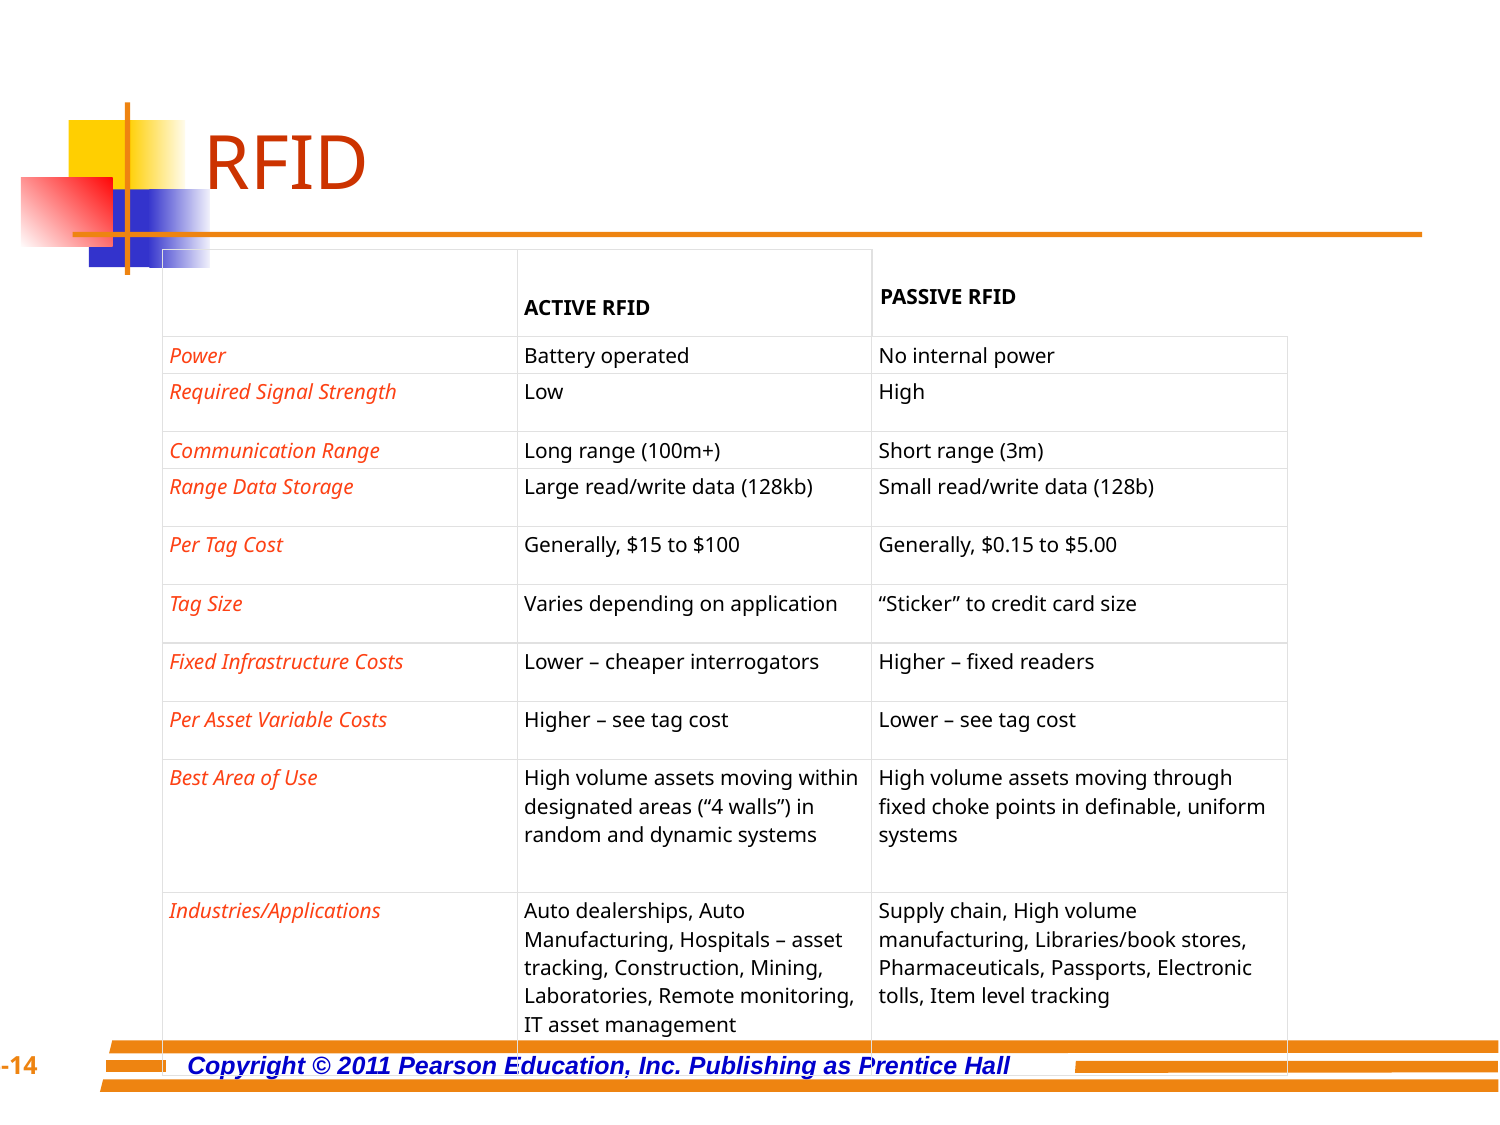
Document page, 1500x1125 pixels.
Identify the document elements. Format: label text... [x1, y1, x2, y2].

table_cell Per Tag Cost [163, 527, 517, 584]
table_cell Low [518, 374, 871, 431]
table_cell Higher – fixed readers [872, 644, 1287, 701]
table_cell High volume assets moving through fixed choke points in definable, uniform systems [872, 760, 1287, 892]
table_cell Large read/write data (128kb) [518, 469, 871, 526]
table_cell Per Asset Variable Costs [163, 702, 517, 759]
table_header [163, 250, 517, 336]
table_cell Long range (100m+) [518, 432, 871, 468]
table_cell Industries/Applications [163, 893, 517, 1075]
table_cell “Sticker” to credit card size [872, 585, 1287, 642]
table_cell Lower – see tag cost [872, 702, 1287, 759]
table_cell Tag Size [163, 585, 517, 642]
table_cell Supply chain, High volume manufacturing, Libraries/book stores, Pharmaceuticals, Passports, Electronic tolls, Item level tracking [872, 893, 1287, 1075]
table_cell Battery operated [518, 337, 871, 373]
table_cell High [872, 374, 1287, 431]
table_cell Higher – see tag cost [518, 702, 871, 759]
table_cell Varies depending on application [518, 585, 871, 642]
table_cell Best Area of Use [163, 760, 517, 892]
table_cell Communication Range [163, 432, 517, 468]
table_cell Generally, $0.15 to $5.00 [872, 527, 1287, 584]
table_cell Auto dealerships, Auto Manufacturing, Hospitals – asset tracking, Construction, Mining, Laboratories, Remote monitoring, IT asset management [518, 893, 871, 1075]
table_cell Short range (3m) [872, 432, 1287, 468]
title RFID [188, 40, 1468, 213]
table_cell Range Data Storage [163, 469, 517, 526]
table_cell No internal power [872, 337, 1287, 373]
table_header PASSIVE RFID [873, 250, 1287, 336]
table_header ACTIVE RFID [518, 250, 871, 336]
table_cell Generally, $15 to $100 [518, 527, 871, 584]
table_cell Small read/write data (128b) [872, 469, 1287, 526]
table_cell Lower – cheaper interrogators [518, 644, 871, 701]
table_cell Required Signal Strength [163, 374, 517, 431]
table_cell High volume assets moving within designated areas (“4 walls”) in random and dynamic systems [518, 760, 871, 892]
table_cell Power [163, 337, 517, 373]
table_cell Fixed Infrastructure Costs [163, 644, 517, 701]
